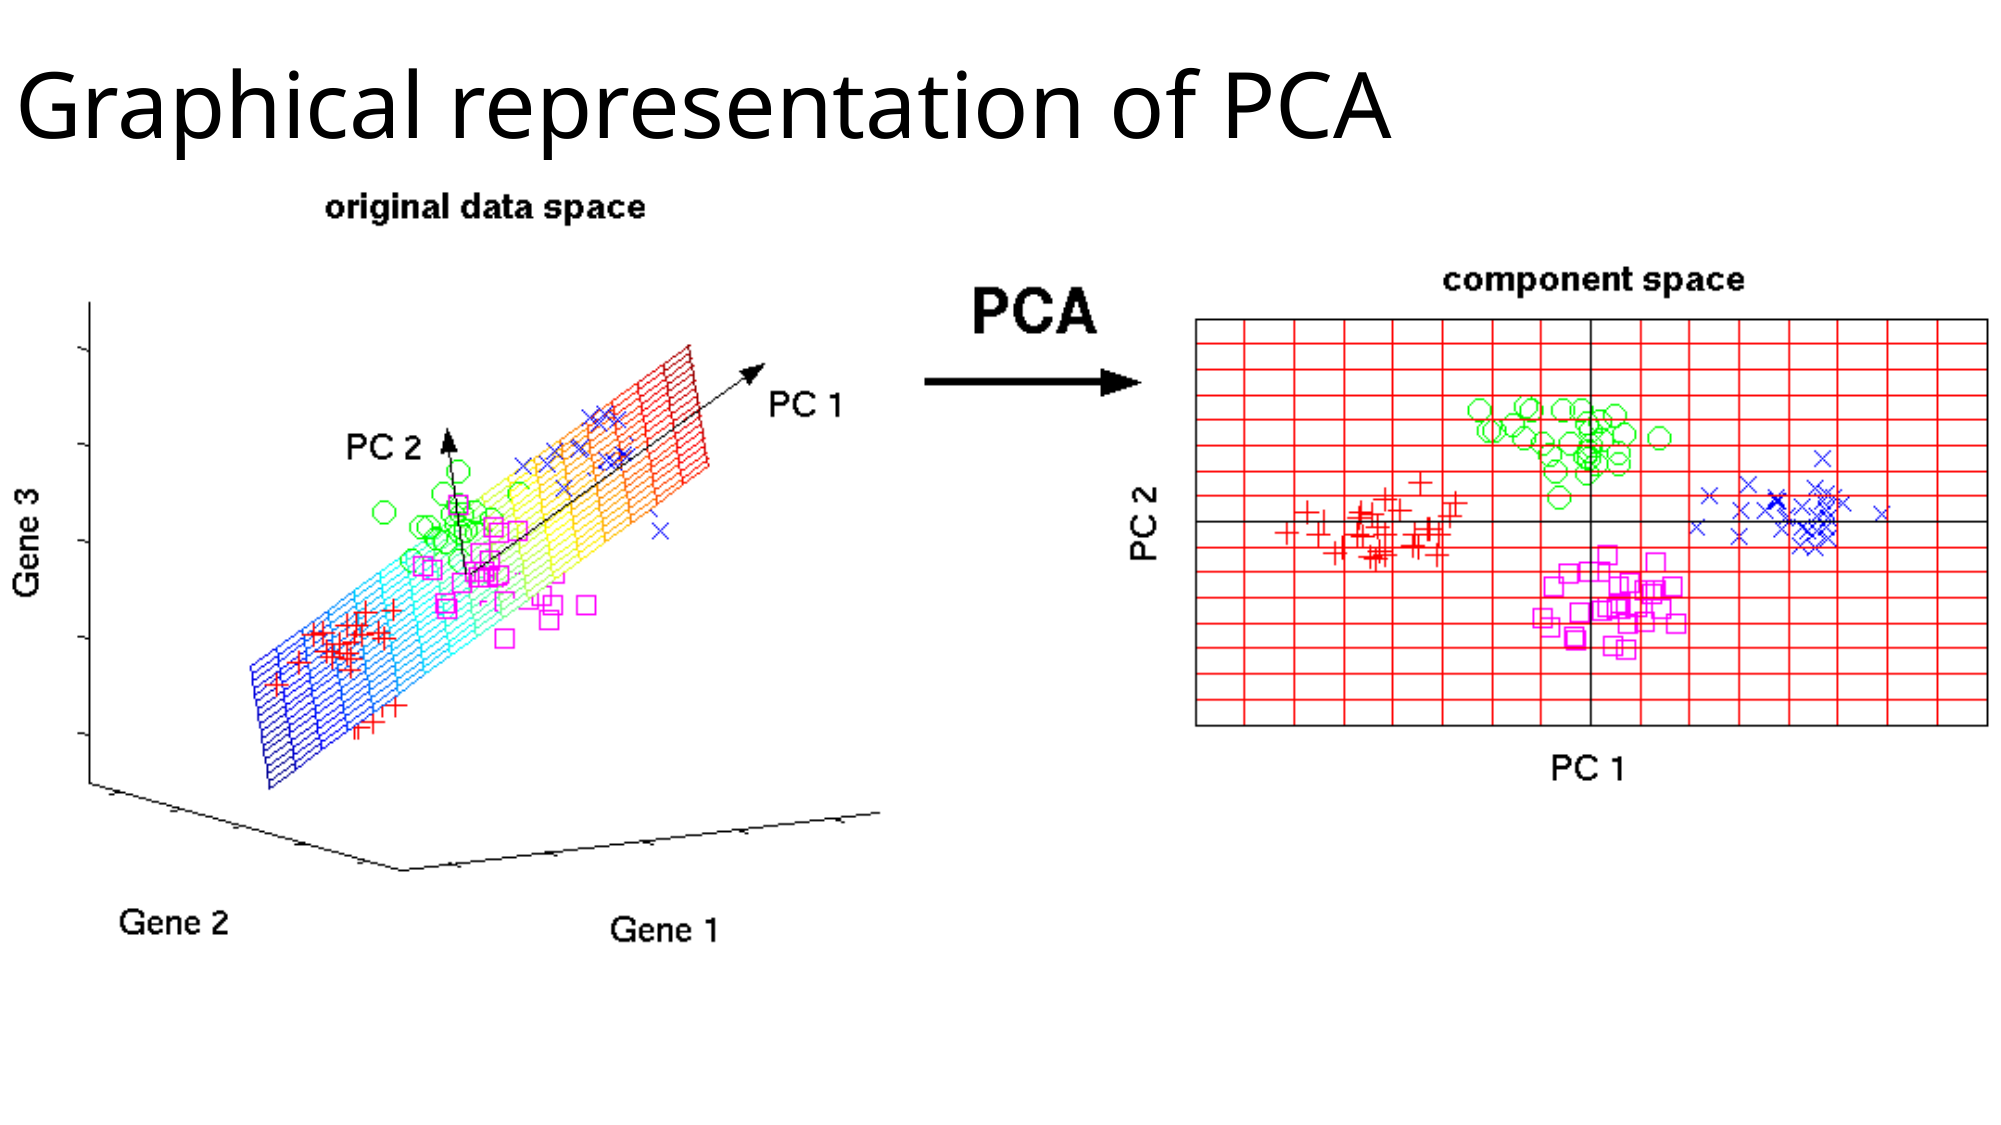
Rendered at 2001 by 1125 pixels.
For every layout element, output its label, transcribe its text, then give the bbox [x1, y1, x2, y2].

title Graphical representation of PCA [0, 0, 2000, 165]
picture [0, 165, 2000, 960]
